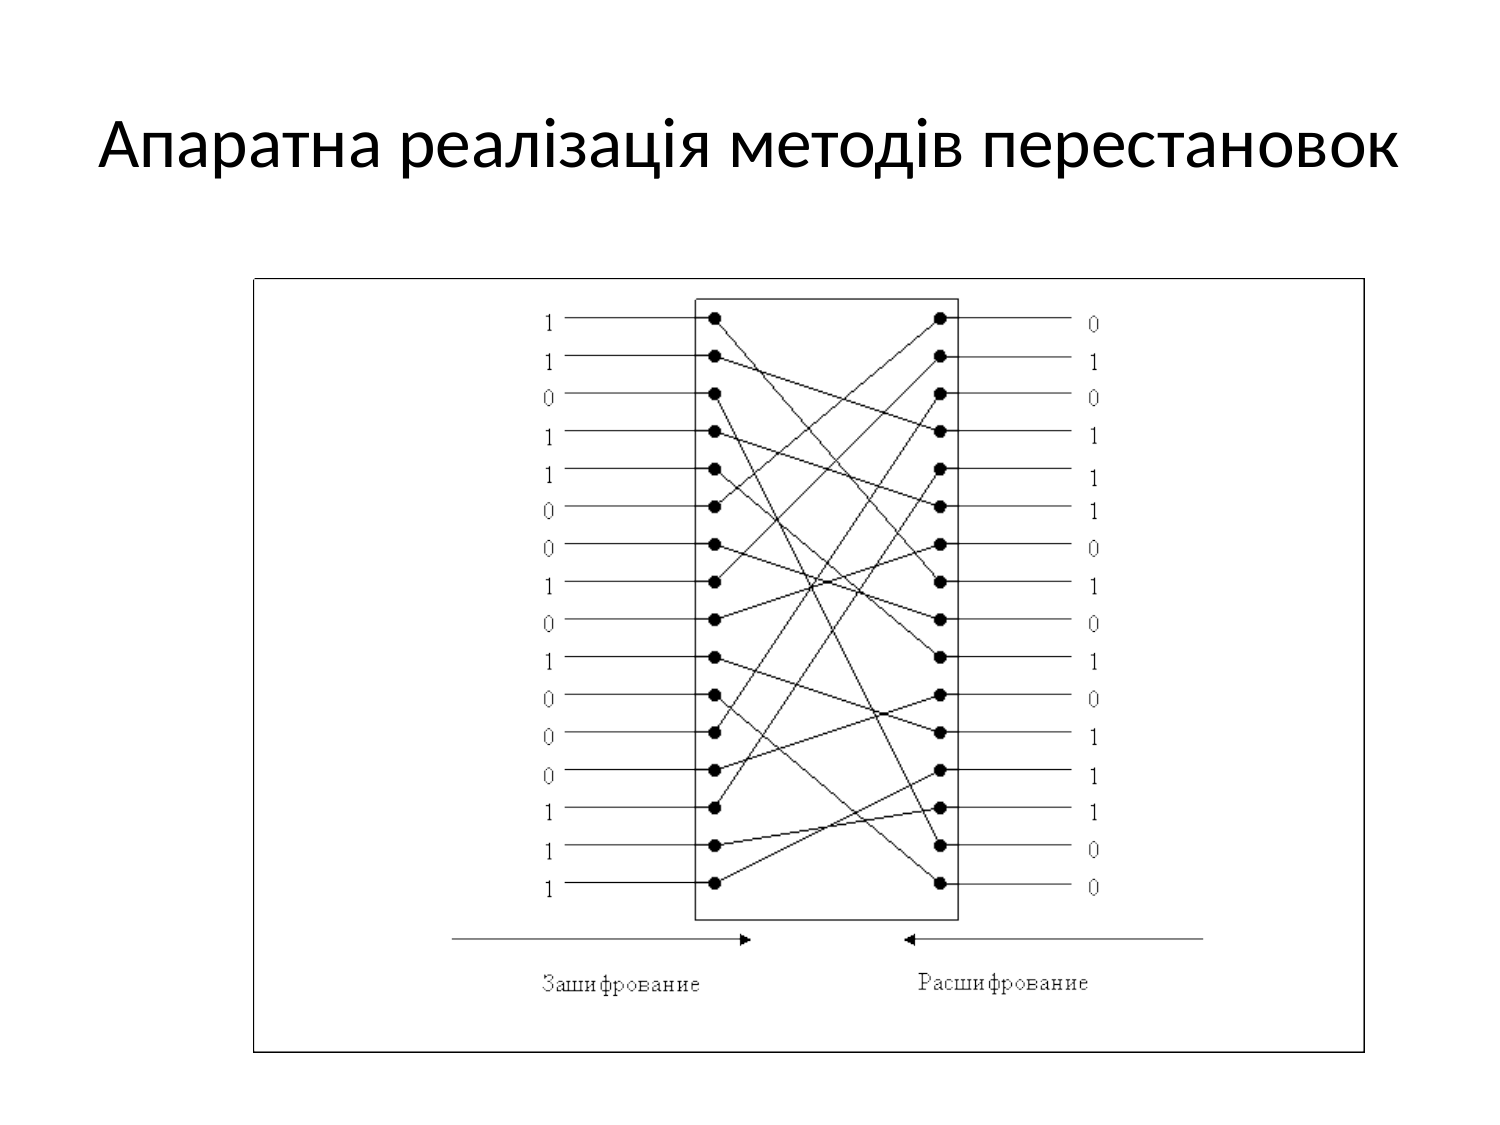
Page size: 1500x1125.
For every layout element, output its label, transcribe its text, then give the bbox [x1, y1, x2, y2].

title Апаратна реалізація методів перестановок [75, 45, 1425, 233]
picture [253, 278, 1365, 1053]
